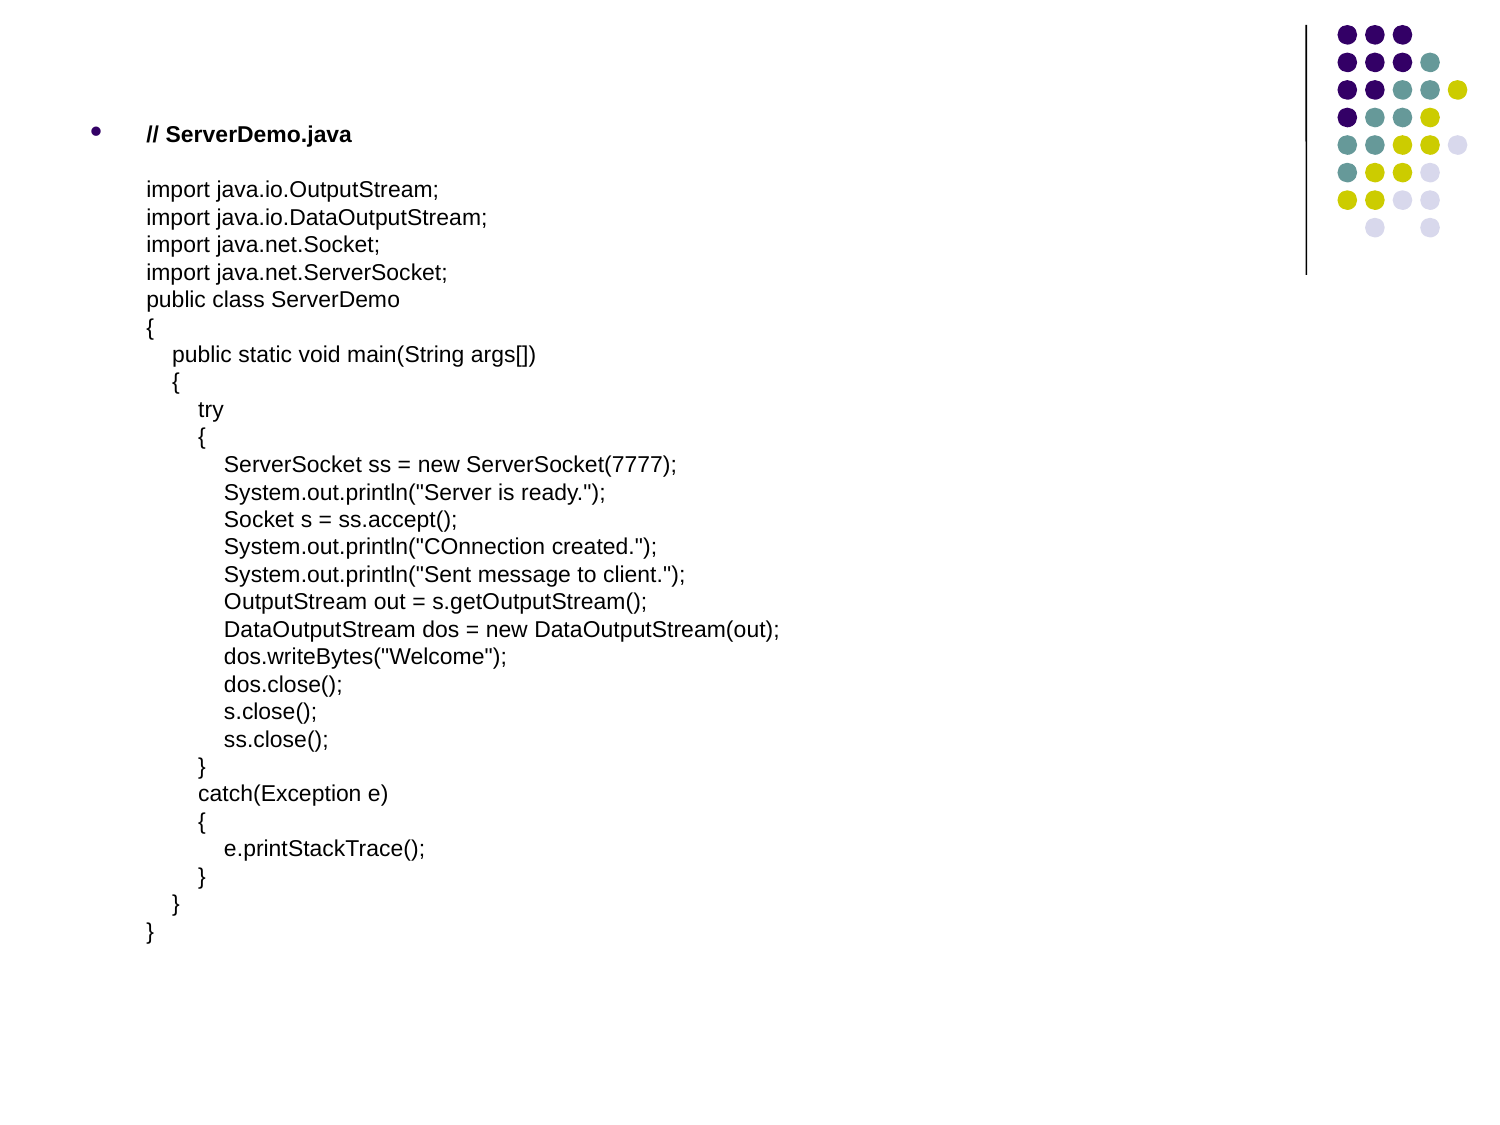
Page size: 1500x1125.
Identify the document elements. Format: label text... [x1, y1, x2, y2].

list // ServerDemo.java import java.io.OutputStream; import java.io.DataOutputStream; import java.net.Socket; import java.net.ServerSocket; public class ServerDemo { public static void main(String args[]) { try { ServerSocket ss = new ServerSocket(7777); System.out.println("Server is ready."); Socket s = ss.accept(); System.out.println("COnnection created."); System.out.println("Sent message to client."); OutputStream out = s.getOutputStream(); DataOutputStream dos = new DataOutputStream(out); dos.writeBytes("Welcome"); dos.close(); s.close(); ss.close(); } catch(Exception e) { e.printStackTrace(); } } } [75, 112, 1425, 837]
